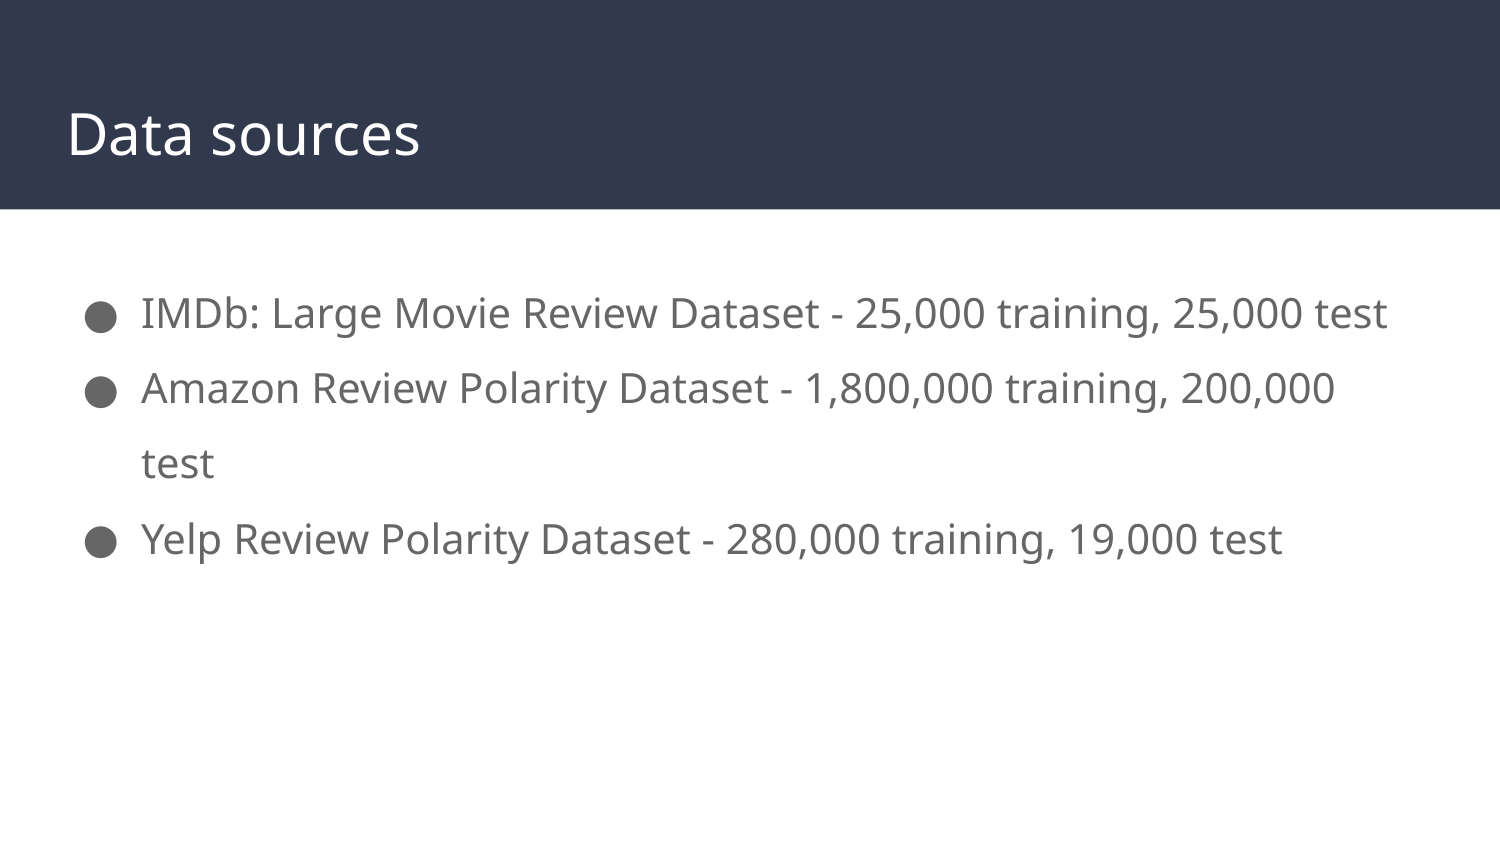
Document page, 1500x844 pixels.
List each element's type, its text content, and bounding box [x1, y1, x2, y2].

title Data sources [51, 82, 1449, 185]
list IMDb: Large Movie Review Dataset - 25,000 training, 25,000 test Amazon Review Polarity Dataset - 1,800,000 training, 200,000 test Yelp Review Polarity Dataset - 280,000 training, 19,000 test [51, 247, 1409, 752]
